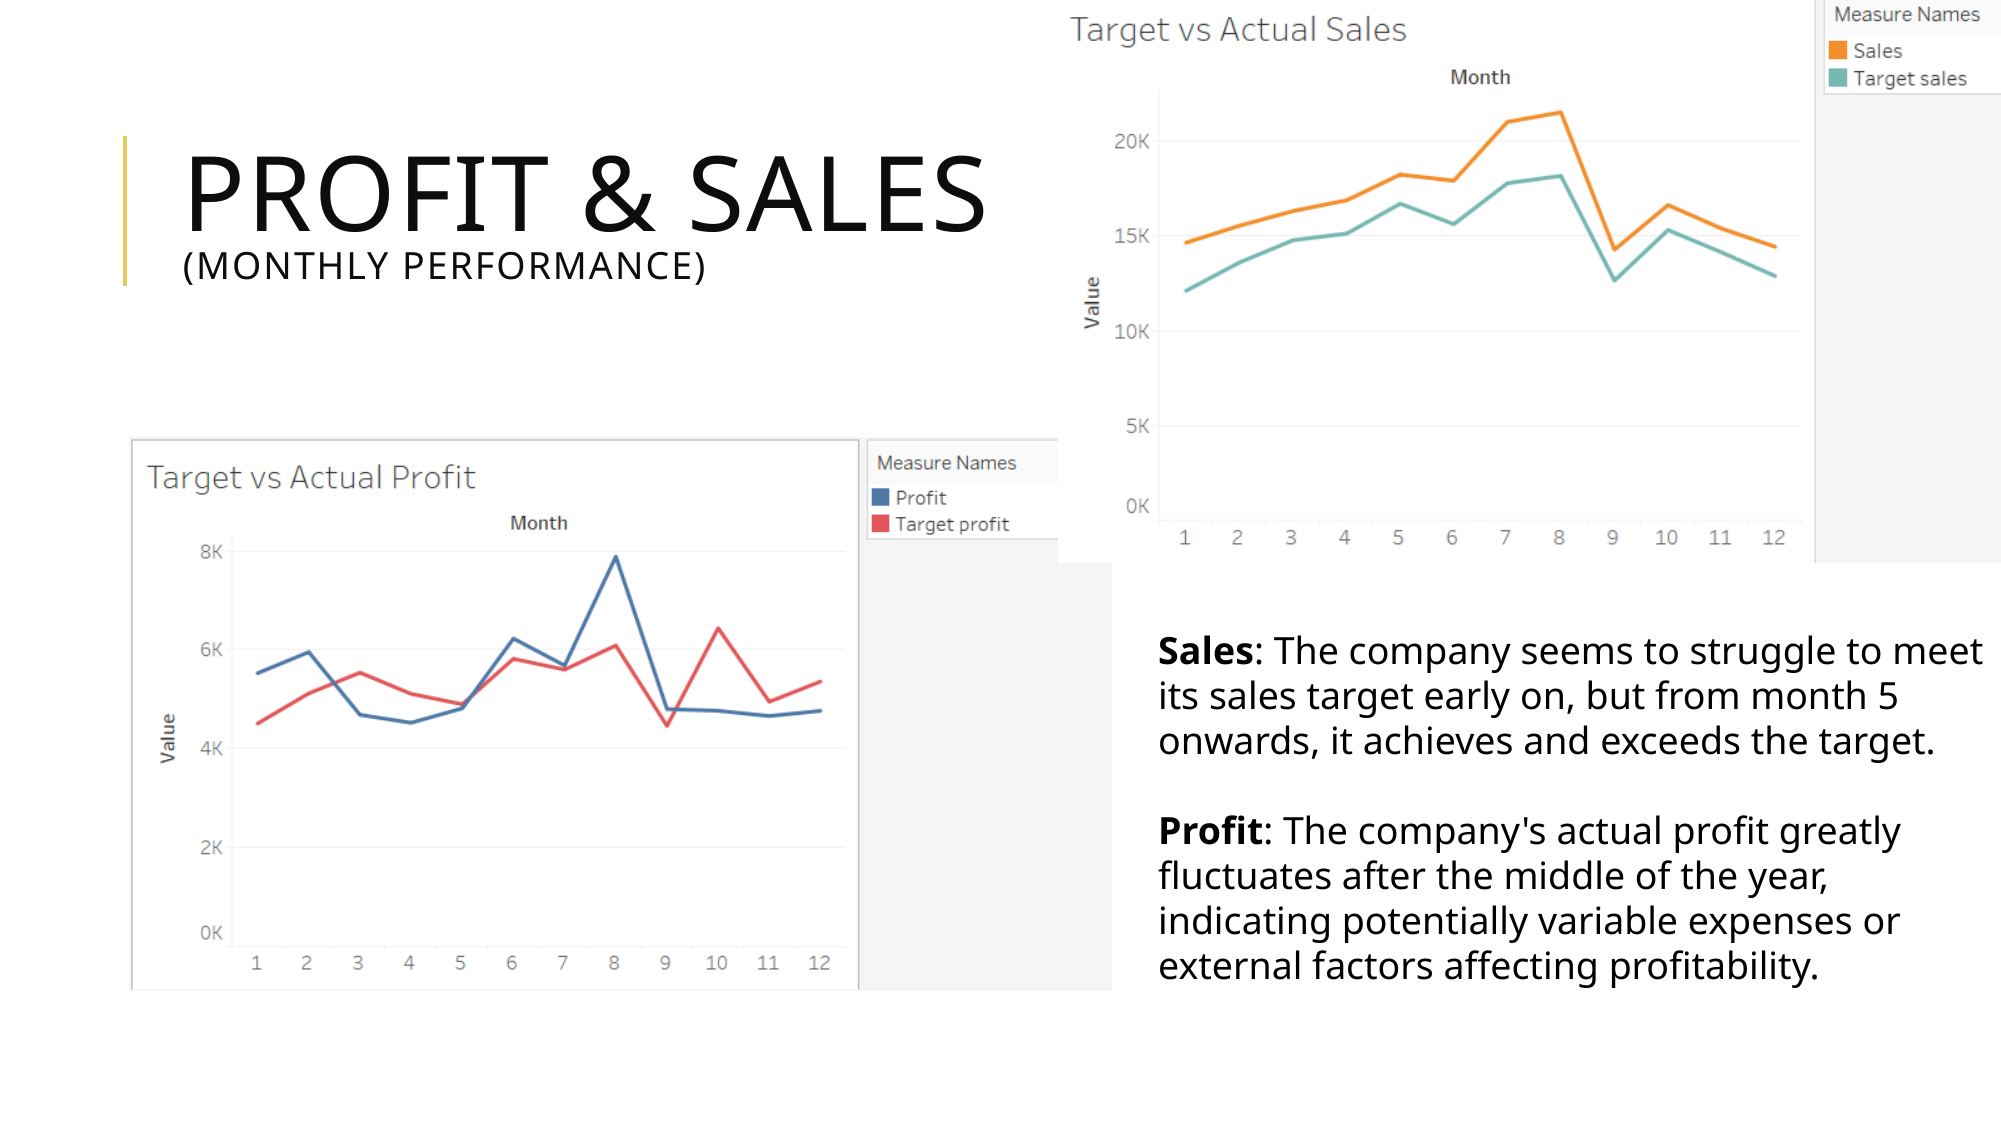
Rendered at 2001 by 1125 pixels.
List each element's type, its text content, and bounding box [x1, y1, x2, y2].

text_box Sales: The company seems to struggle to meet its sales target early on, but from month 5 onwards, it achieves and exceeds the target. Profit: The company's actual profit greatly fluctuates after the middle of the year, indicating potentially variable expenses or external factors affecting profitability. [1143, 619, 2000, 995]
picture [128, 0, 2001, 991]
title Profit & Sales (Monthly Performance) [168, 96, 1051, 342]
